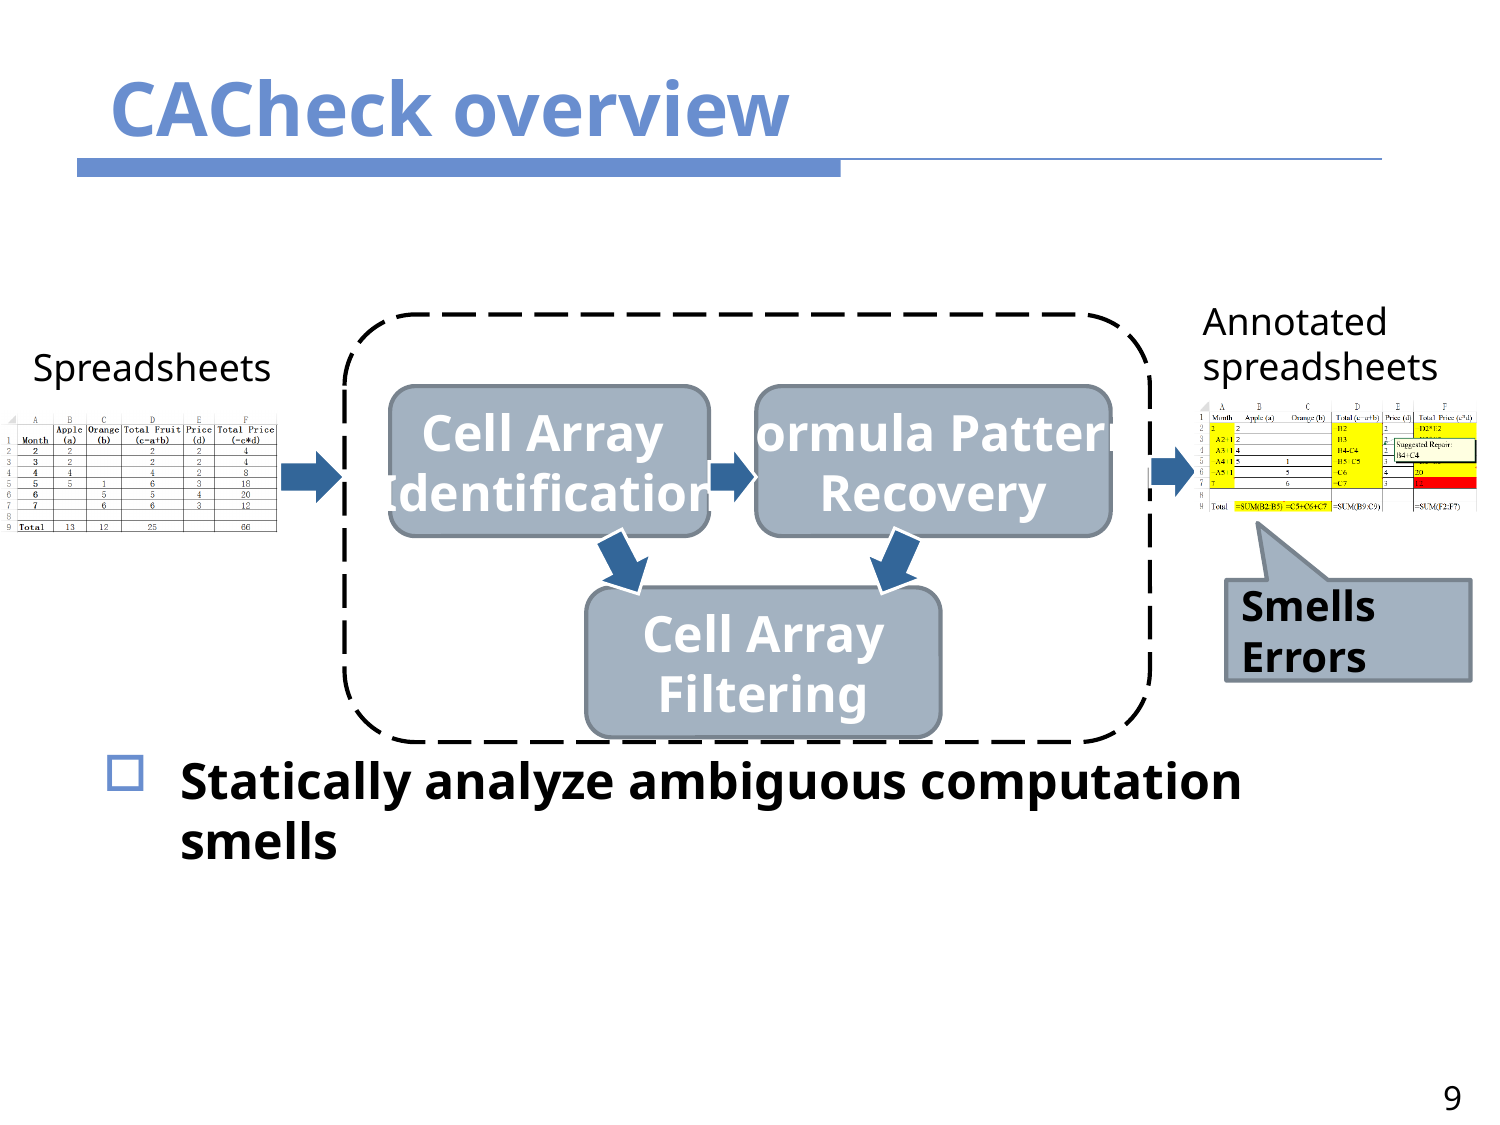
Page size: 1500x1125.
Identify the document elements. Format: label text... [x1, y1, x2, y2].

title CACheck overview [94, 50, 1407, 159]
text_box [279, 313, 1151, 743]
list Statically analyze ambiguous computation smells [88, 742, 1401, 1079]
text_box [1149, 290, 1472, 682]
text_box Spreadsheets [18, 336, 274, 397]
picture [1193, 397, 1478, 513]
picture [0, 410, 279, 534]
slide_number 9 [1405, 1070, 1500, 1123]
